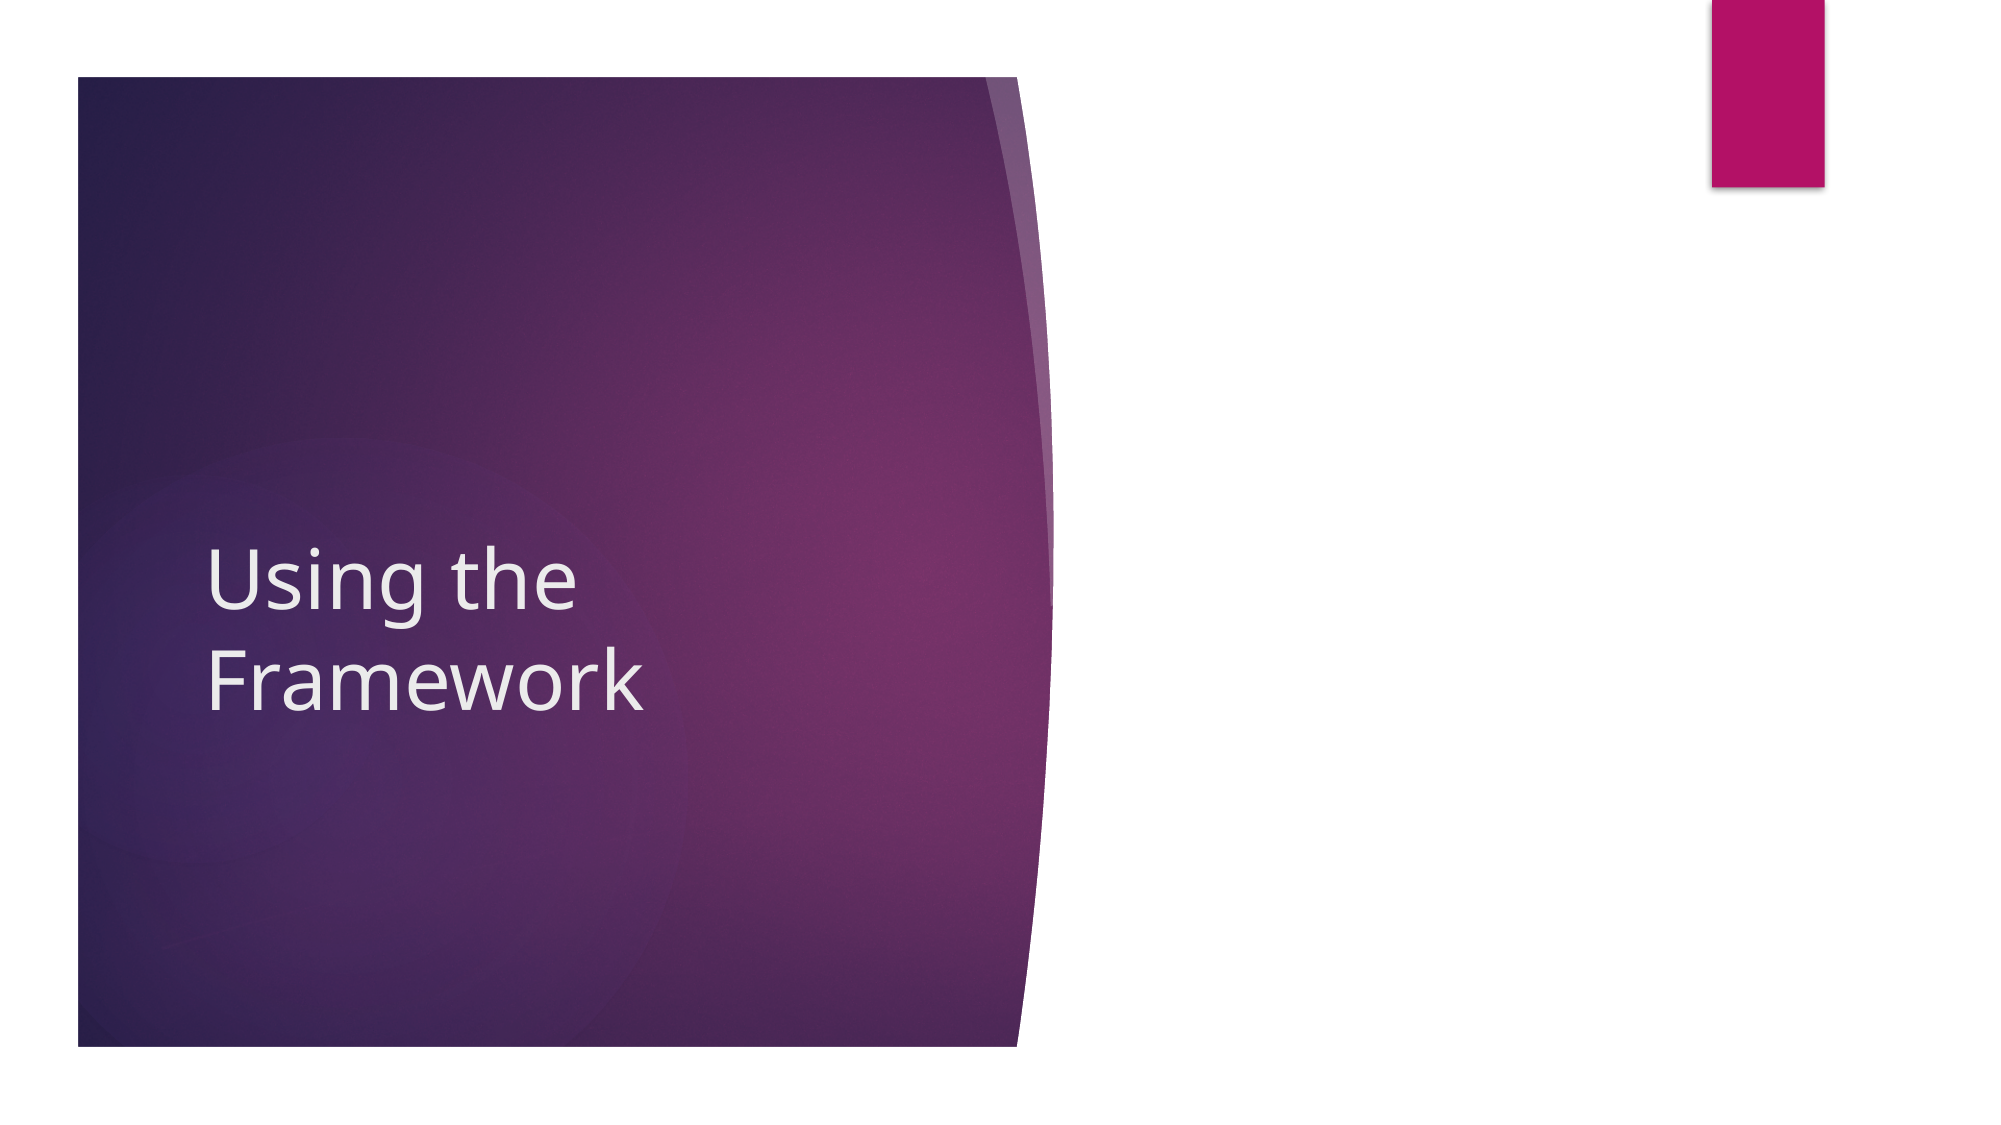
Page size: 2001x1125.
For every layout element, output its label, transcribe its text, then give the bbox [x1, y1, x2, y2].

title Using the Framework [189, 439, 904, 814]
